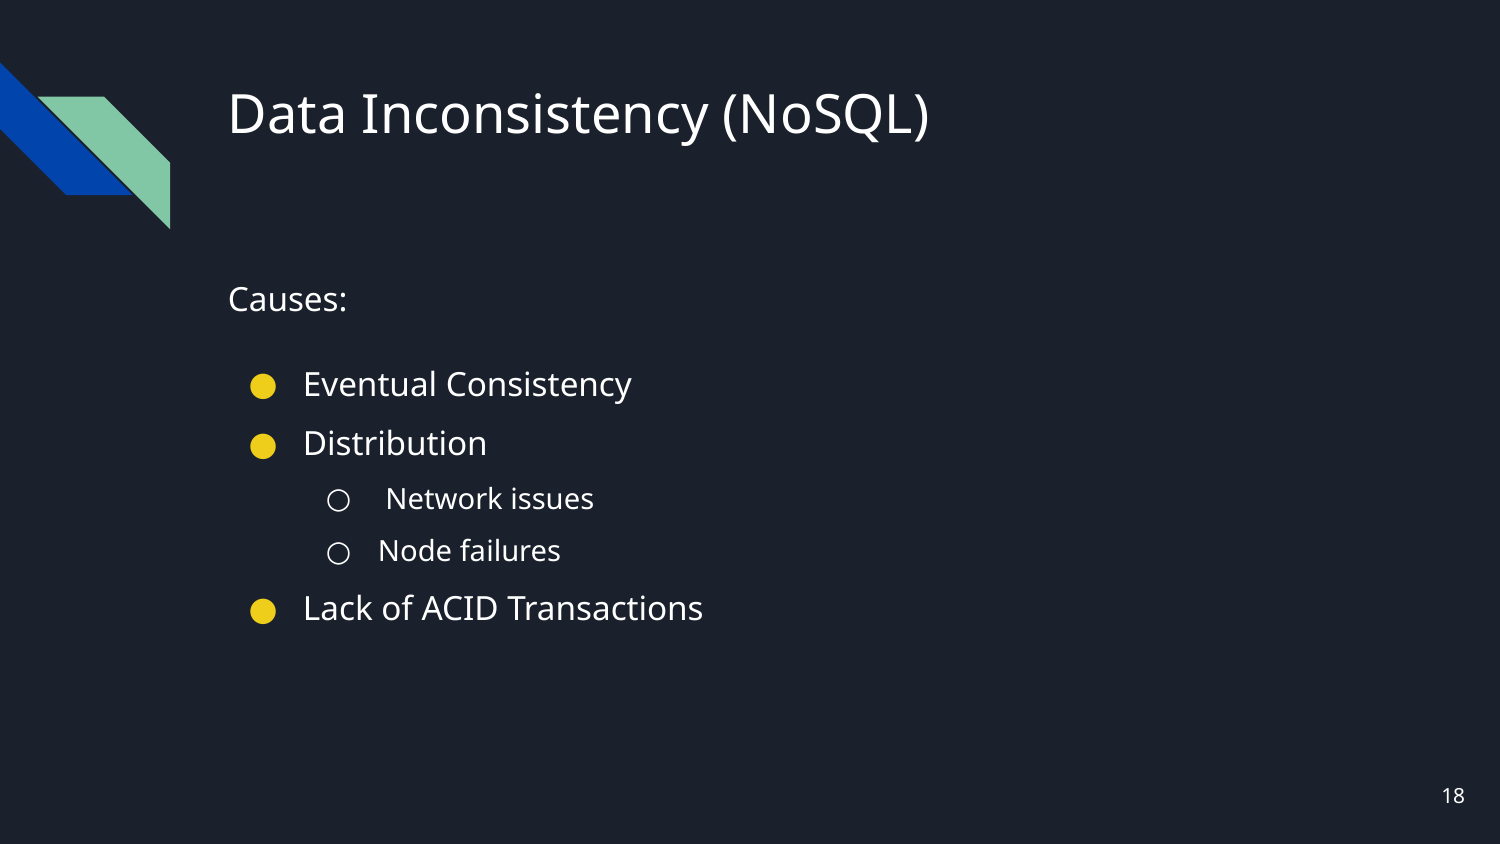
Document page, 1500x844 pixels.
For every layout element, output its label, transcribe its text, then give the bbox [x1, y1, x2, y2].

list Causes: Eventual Consistency Distribution Network issues Node failures Lack of ACID Transactions [212, 257, 1368, 735]
title Data Inconsistency (NoSQL) [212, 64, 1368, 215]
slide_number ‹#› [1389, 764, 1480, 830]
